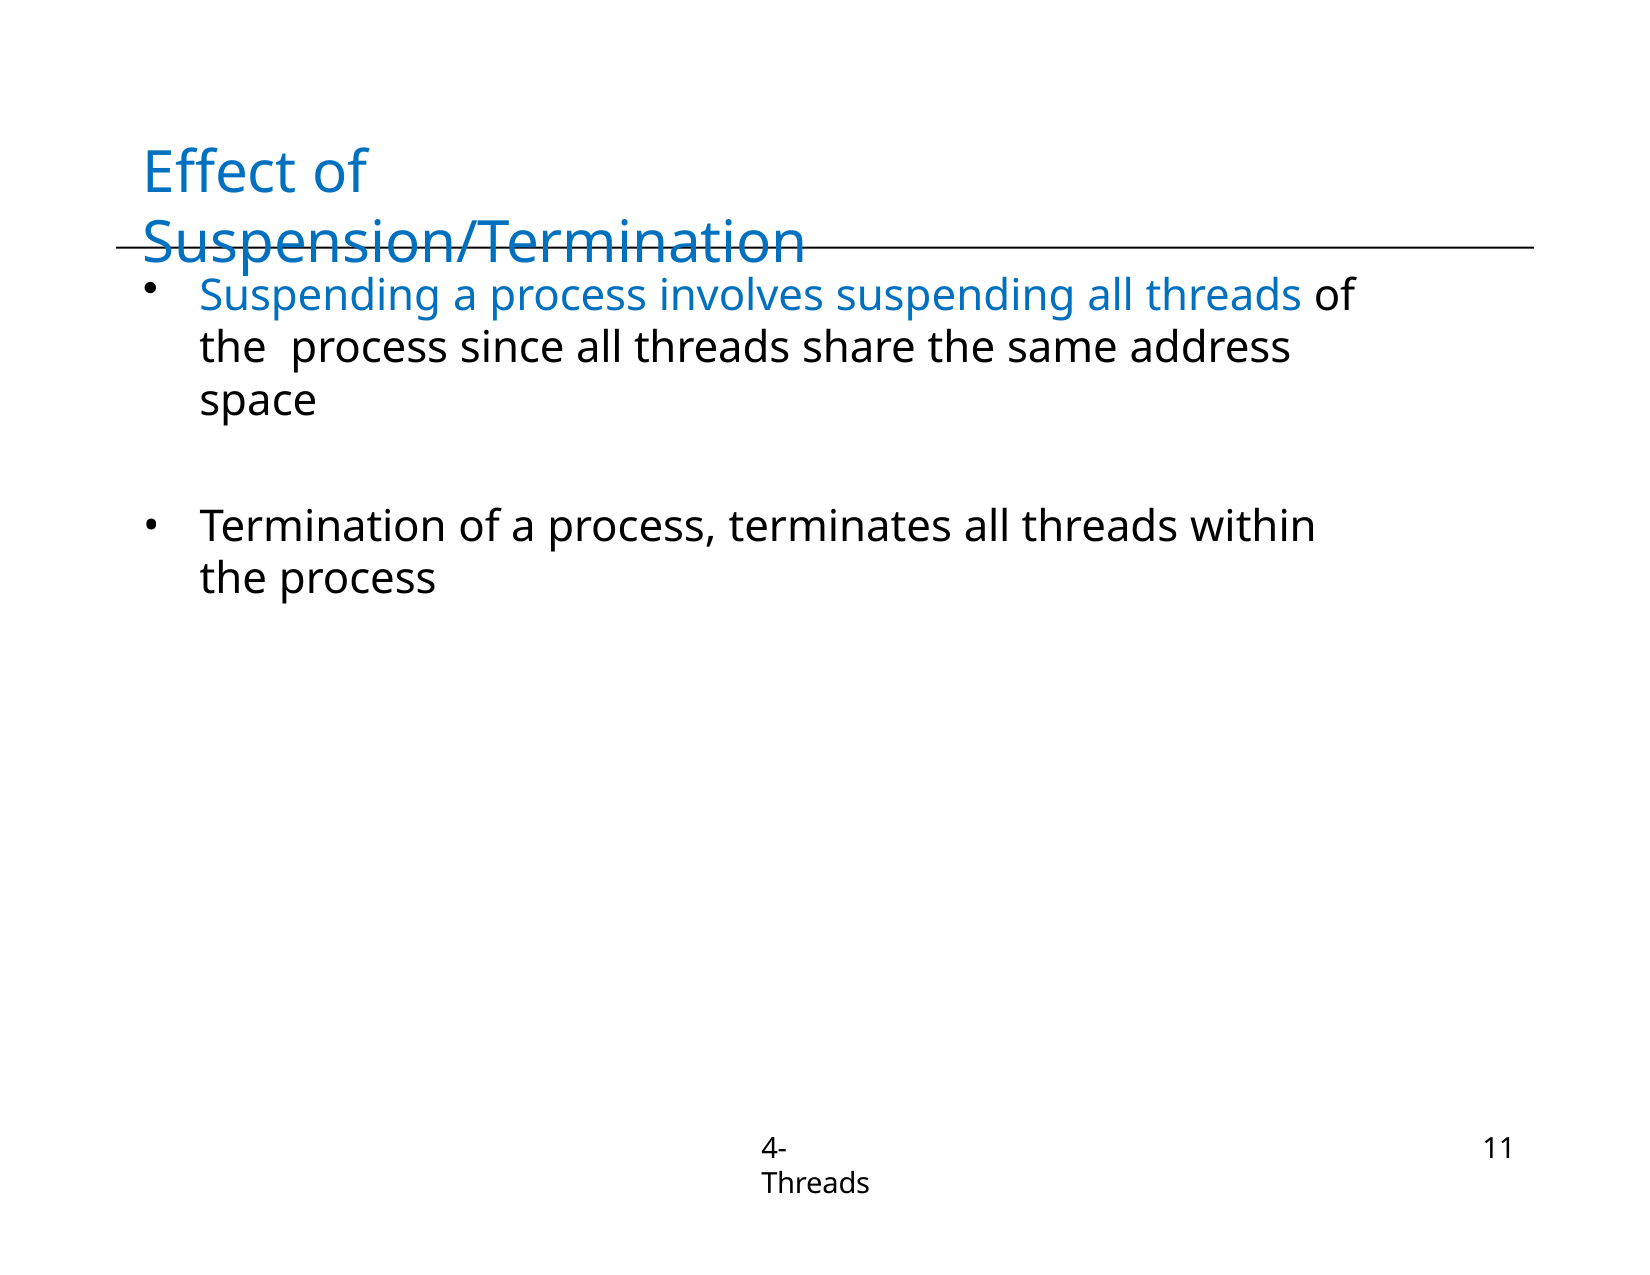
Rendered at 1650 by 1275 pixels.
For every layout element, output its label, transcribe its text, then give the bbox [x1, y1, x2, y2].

title Effect of Suspension/Termination [140, 132, 999, 348]
footer 4-Threads [759, 1127, 892, 1275]
text_box Suspending a process involves suspending all threads of the process since all threads share the same address space Termination of a process, terminates all threads within the process [141, 264, 1493, 603]
slide_number 11 [1476, 1127, 1521, 1275]
